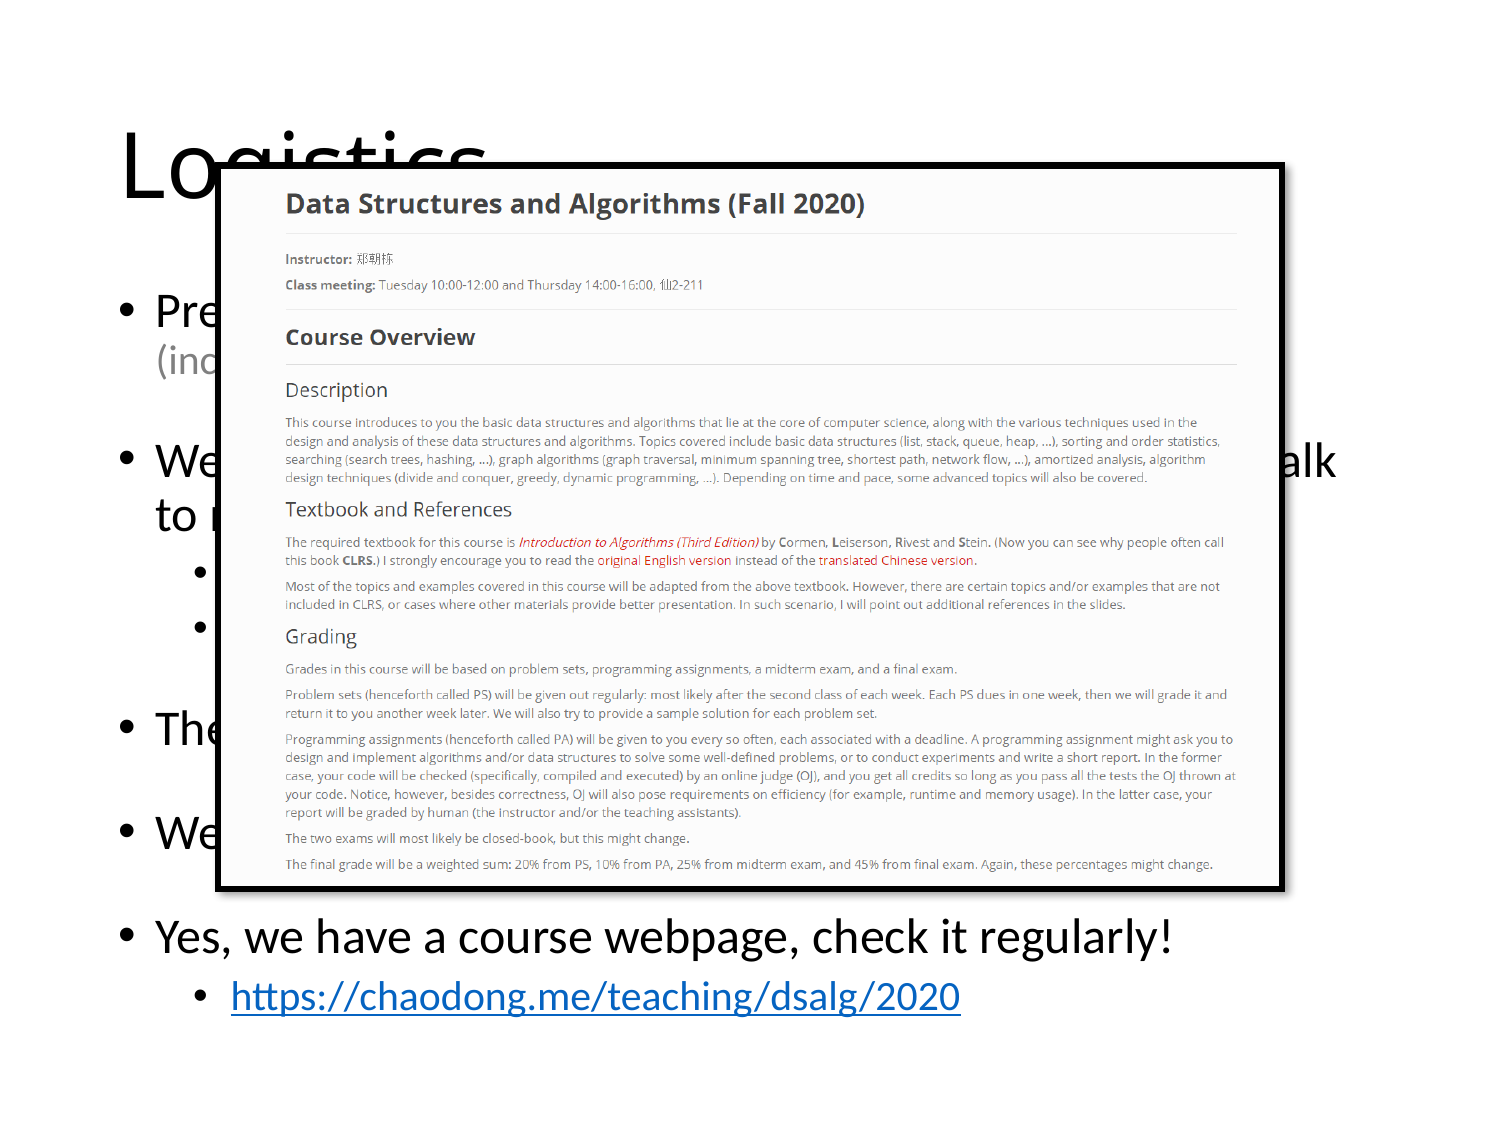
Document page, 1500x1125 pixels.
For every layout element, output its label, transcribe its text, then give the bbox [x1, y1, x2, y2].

list Prerequisites: programming and discrete mathematics (including basic discrete probability theory) We have 2 lectures per week, and you are welcome to talk to me via E-mail or face-to-face. E-mail: chaodong.gm@gmail.com Office hour: every Tuesday 3:30pm-5:00pm, 计算机系楼302 There is also a QQ group: 1057387762 We have some TAs. (More info on the course webpage.) Yes, we have a course webpage, check it regularly! https://chaodong.me/teaching/dsalg/2020 [103, 277, 1397, 1066]
title Logistics [103, 59, 1397, 277]
picture [221, 168, 1279, 886]
